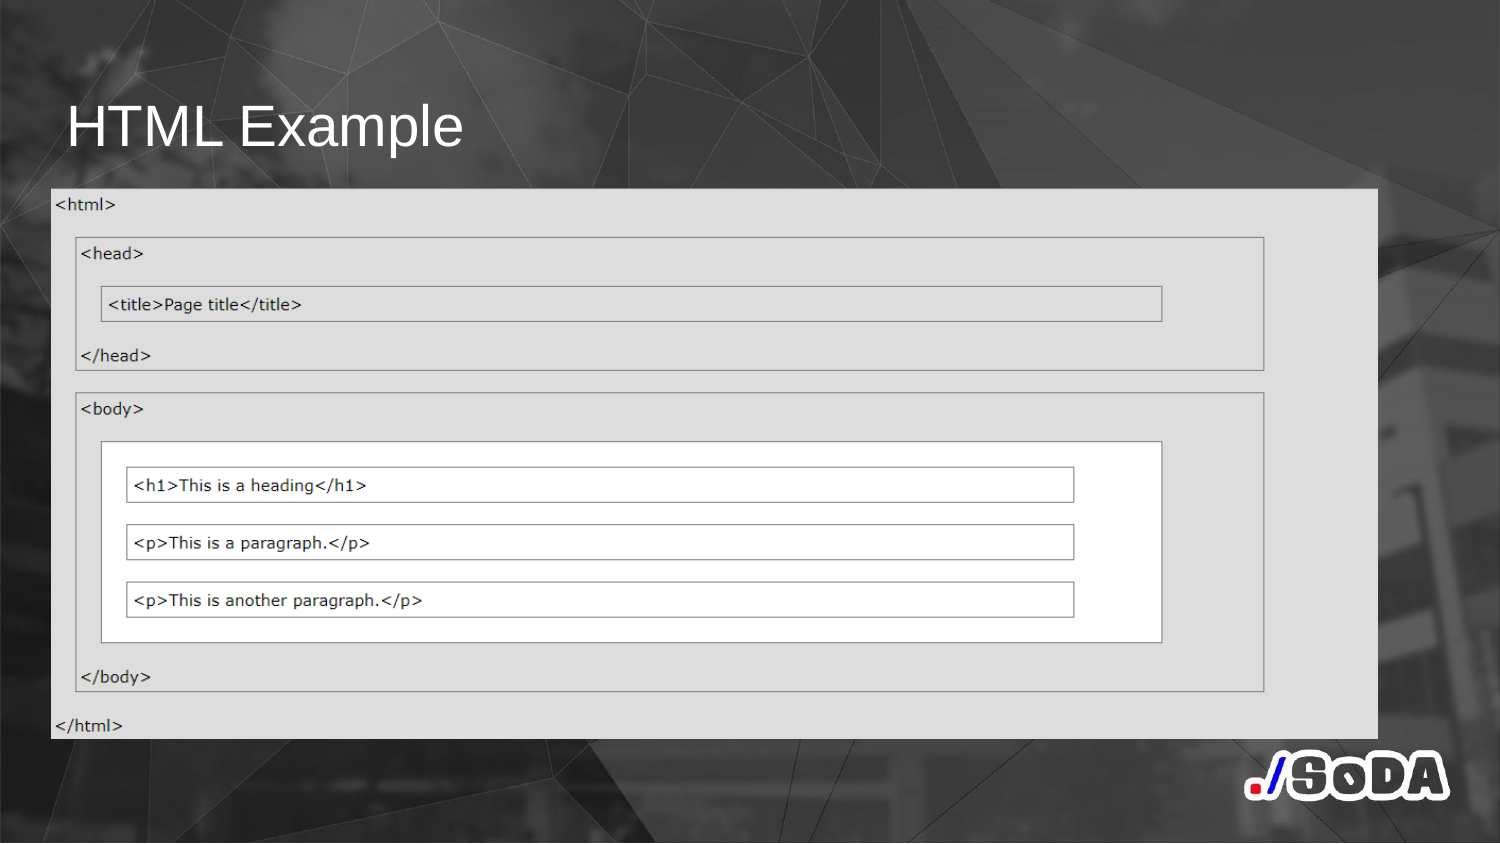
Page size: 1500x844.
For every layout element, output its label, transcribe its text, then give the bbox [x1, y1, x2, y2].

title HTML Example [51, 72, 1449, 167]
list [51, 189, 1449, 750]
picture [0, 0, 1500, 843]
